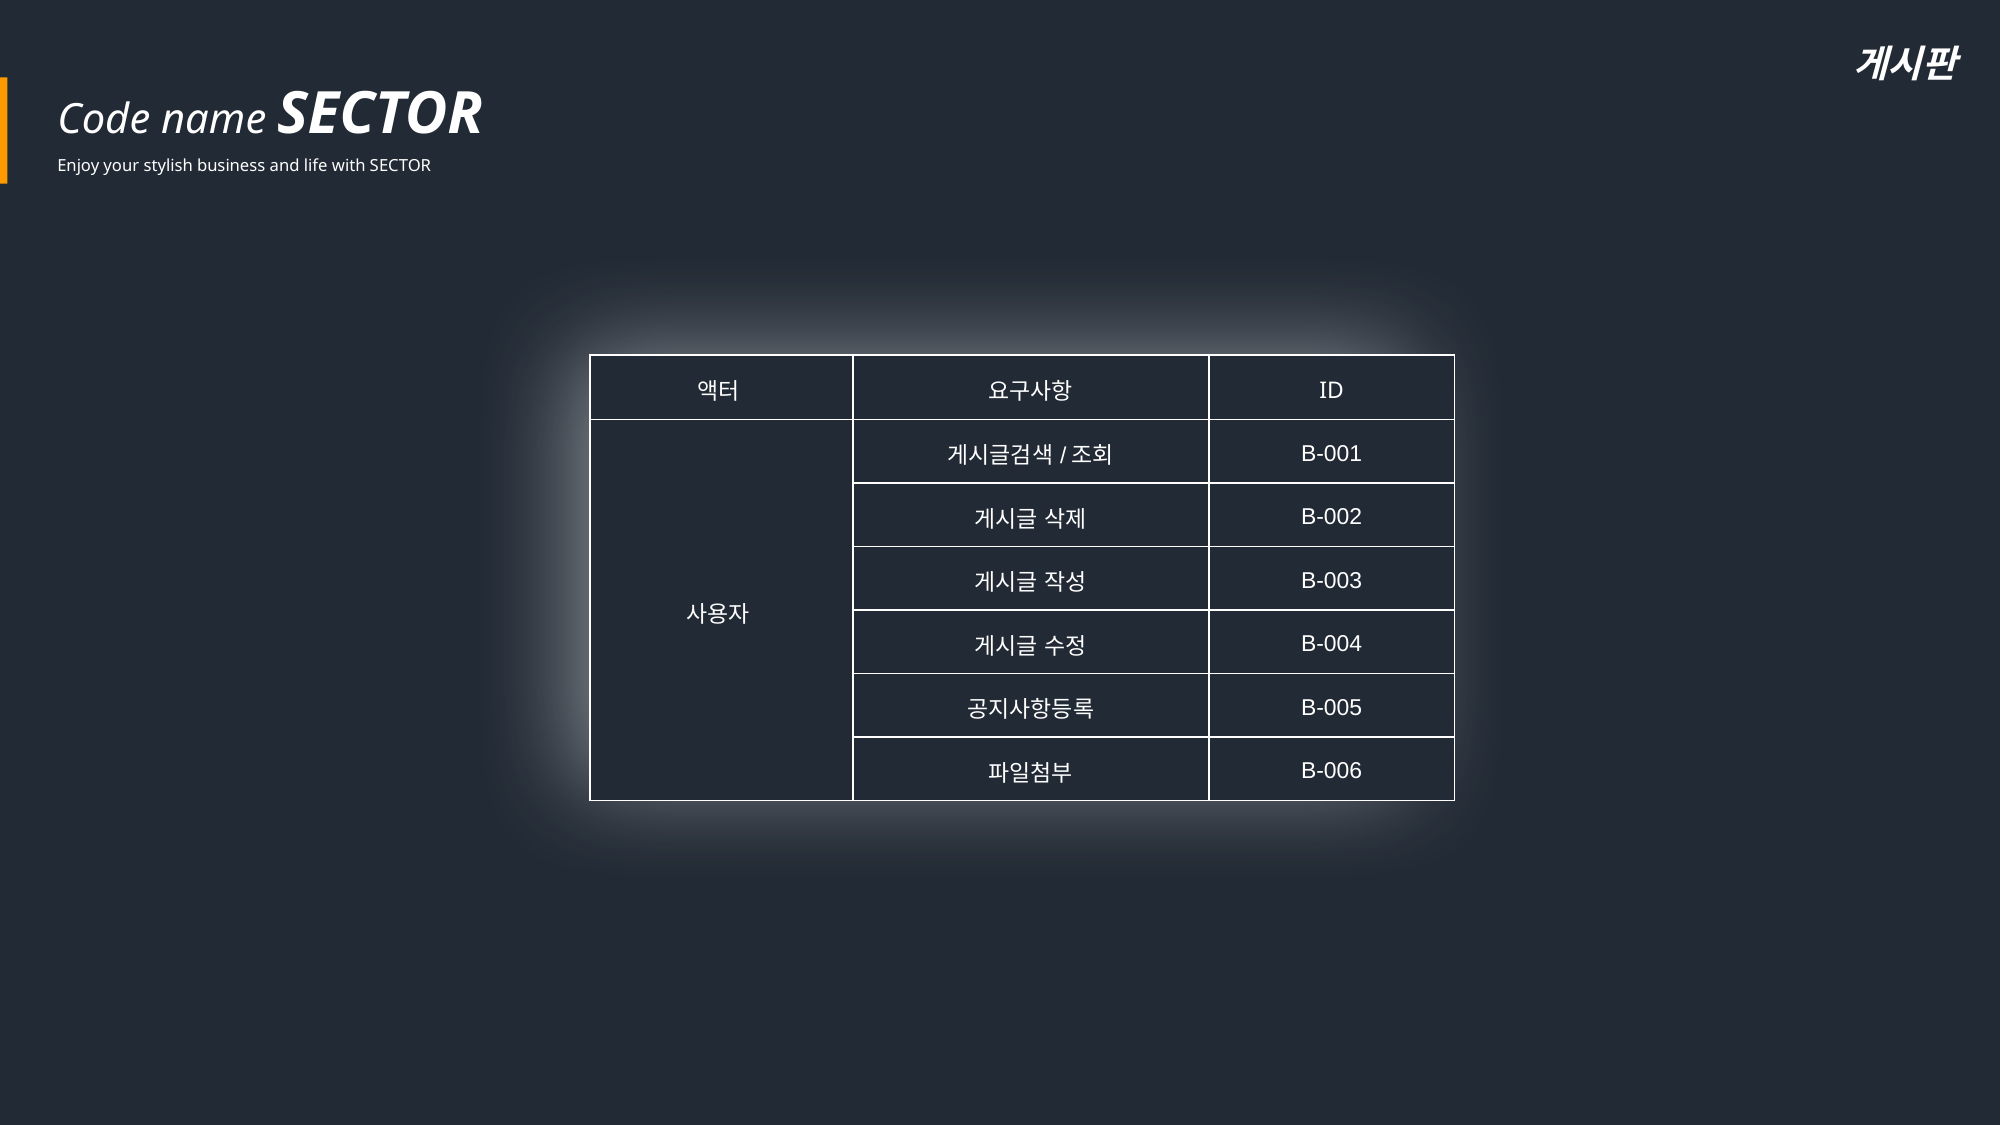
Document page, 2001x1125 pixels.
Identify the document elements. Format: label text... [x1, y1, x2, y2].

text_box 게시판 [1838, 32, 1972, 93]
table_header 액터 [591, 356, 852, 419]
table_cell 파일첨부 [854, 738, 1208, 800]
table_header 요구사항 [854, 356, 1208, 419]
table_cell 게시글 삭제 [854, 484, 1208, 546]
table_cell B-002 [1210, 484, 1454, 546]
text_box [0, 76, 8, 185]
table_header ID [1210, 356, 1454, 419]
table_cell B-004 [1210, 611, 1454, 673]
table_cell B-003 [1210, 547, 1454, 609]
table_cell 공지사항등록 [854, 674, 1208, 736]
text_box Code name SECTOR Enjoy your stylish business and life with SECTOR [42, 32, 948, 183]
table_cell 사용자 [591, 420, 852, 800]
table_cell B-001 [1210, 420, 1454, 482]
table_cell 게시글 작성 [854, 547, 1208, 609]
table_cell 게시글 수정 [854, 611, 1208, 673]
table_cell 게시글검색/조회 [854, 420, 1208, 482]
table_cell B-006 [1210, 738, 1454, 800]
table_cell B-005 [1210, 674, 1454, 736]
